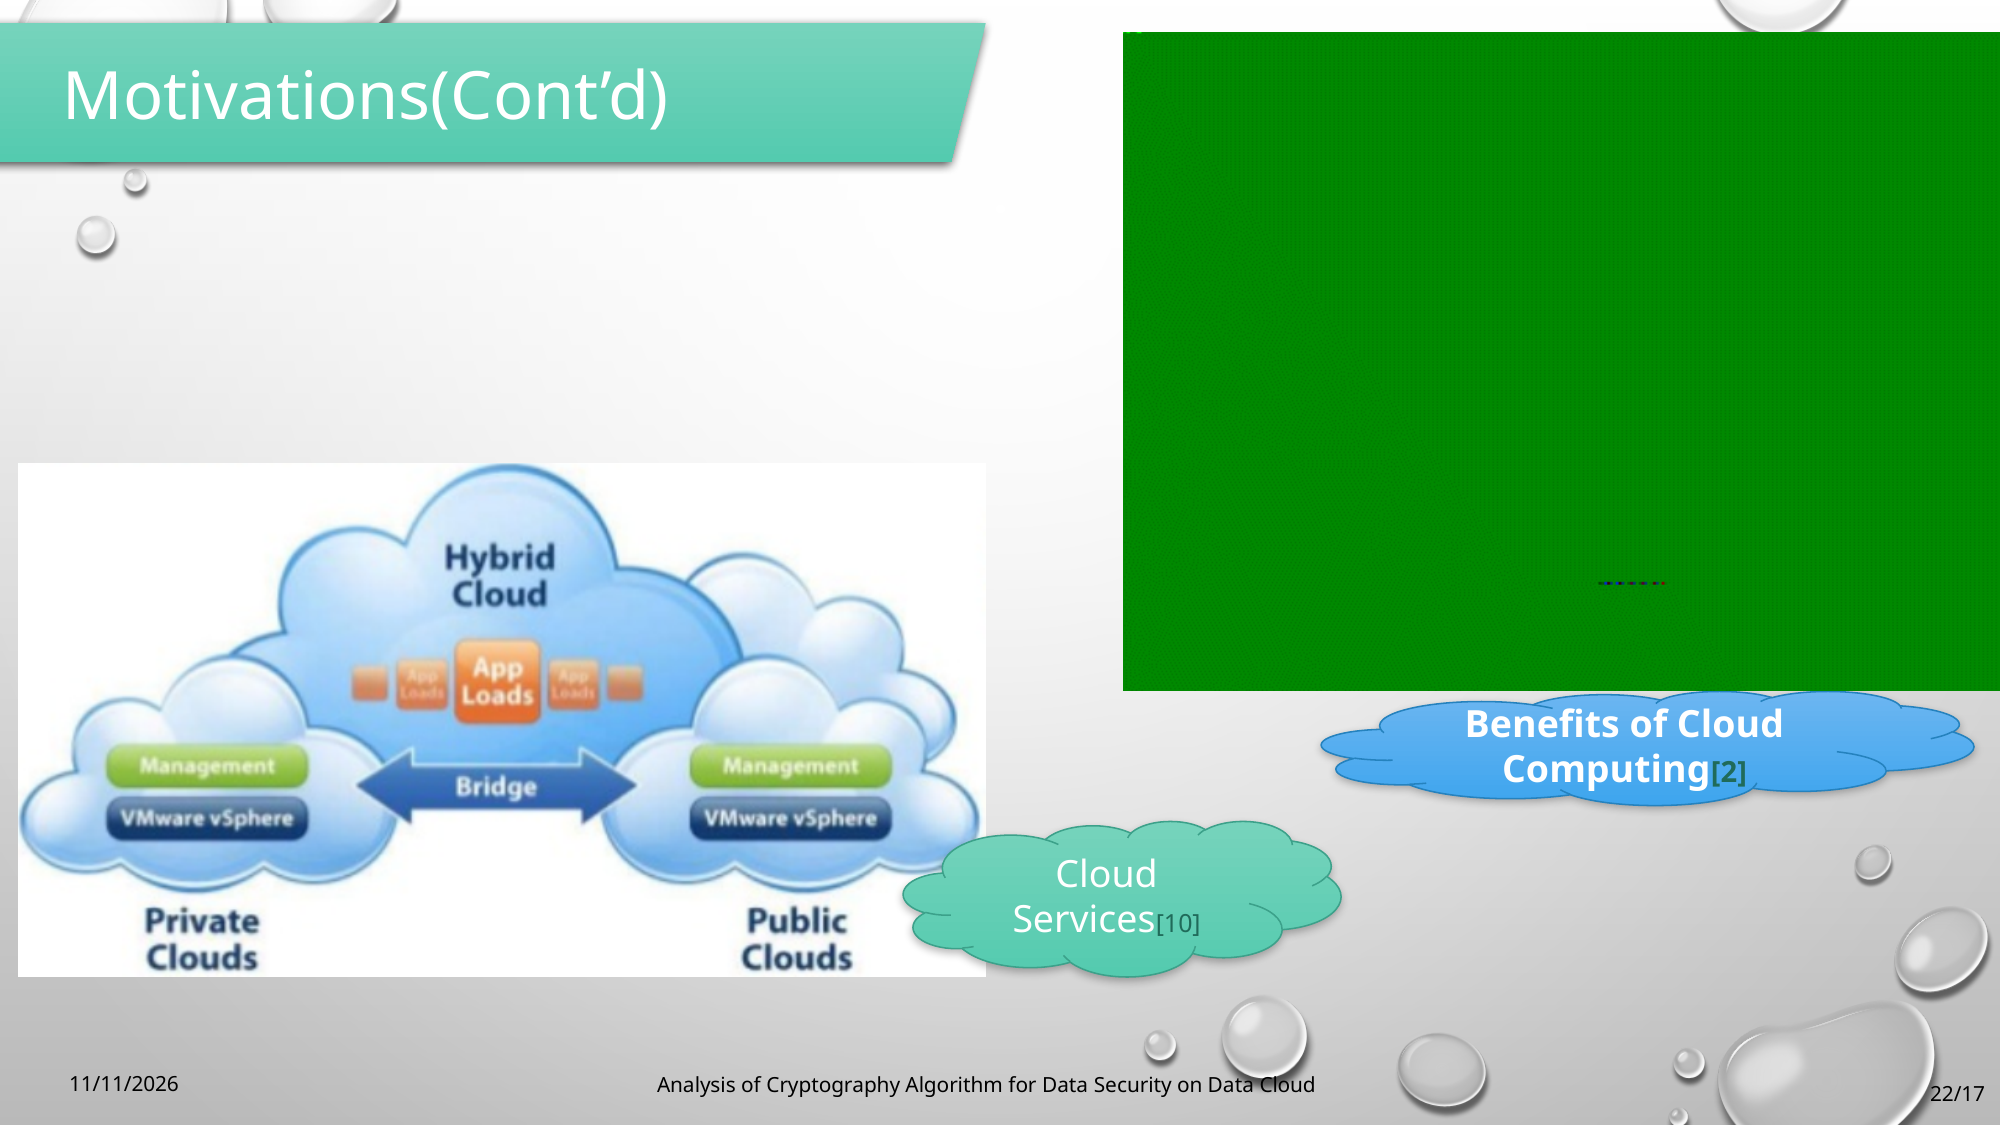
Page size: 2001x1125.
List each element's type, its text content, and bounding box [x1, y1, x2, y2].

text_box Cloud Services[10] [990, 820, 1342, 978]
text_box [1122, 31, 2000, 692]
text_box Motivations(Cont’d) [0, 23, 986, 163]
slide_number 22/17 [1874, 1065, 2000, 1125]
picture [0, 0, 2000, 1125]
picture [1754, 692, 1791, 696]
footer Analysis of Cryptography Algorithm for Data Security on Data Cloud [642, 1054, 1398, 1115]
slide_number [0, 1054, 194, 1115]
text_box Benefits of Cloud Computing[2] [1320, 701, 1975, 807]
